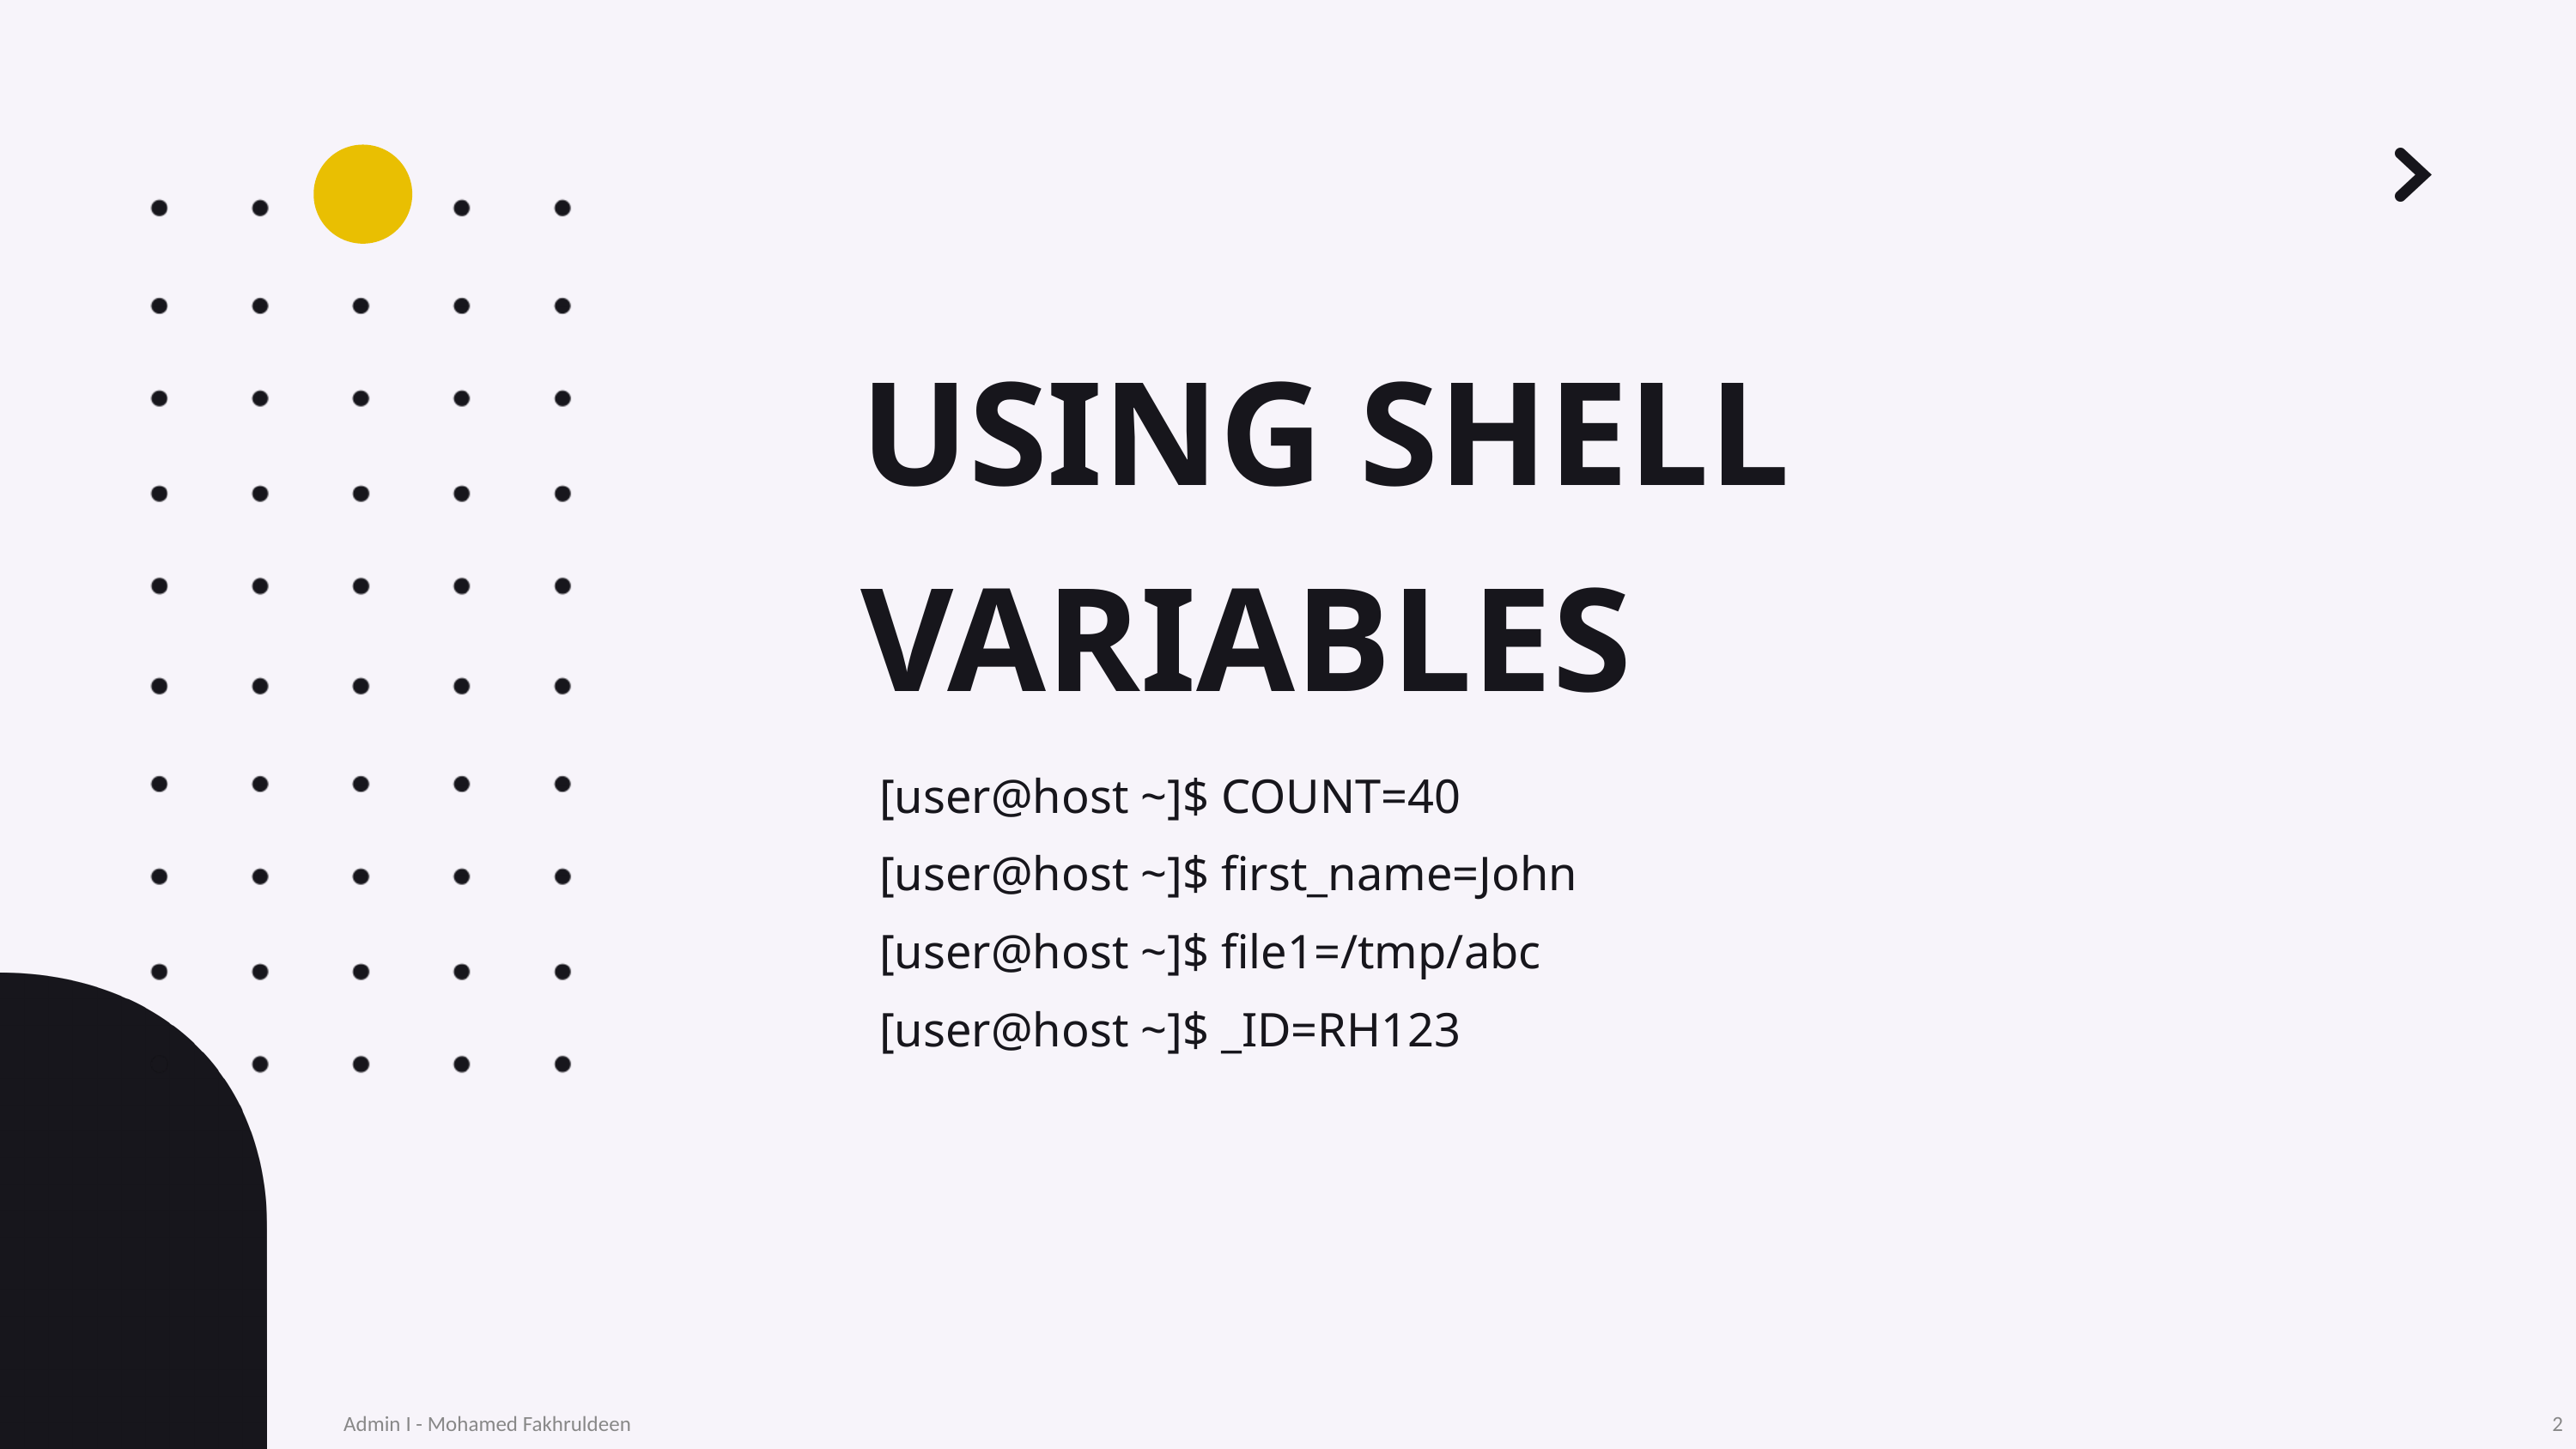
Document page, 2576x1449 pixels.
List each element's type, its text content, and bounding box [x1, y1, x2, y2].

picture [0, 671, 581, 1449]
picture [144, 193, 581, 600]
footer Admin I - Mohamed Fakhruldeen [283, 1397, 692, 1449]
slide_number 2 [2275, 1397, 2576, 1449]
picture [2394, 148, 2432, 202]
text_box [313, 144, 413, 192]
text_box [860, 307, 2226, 1060]
